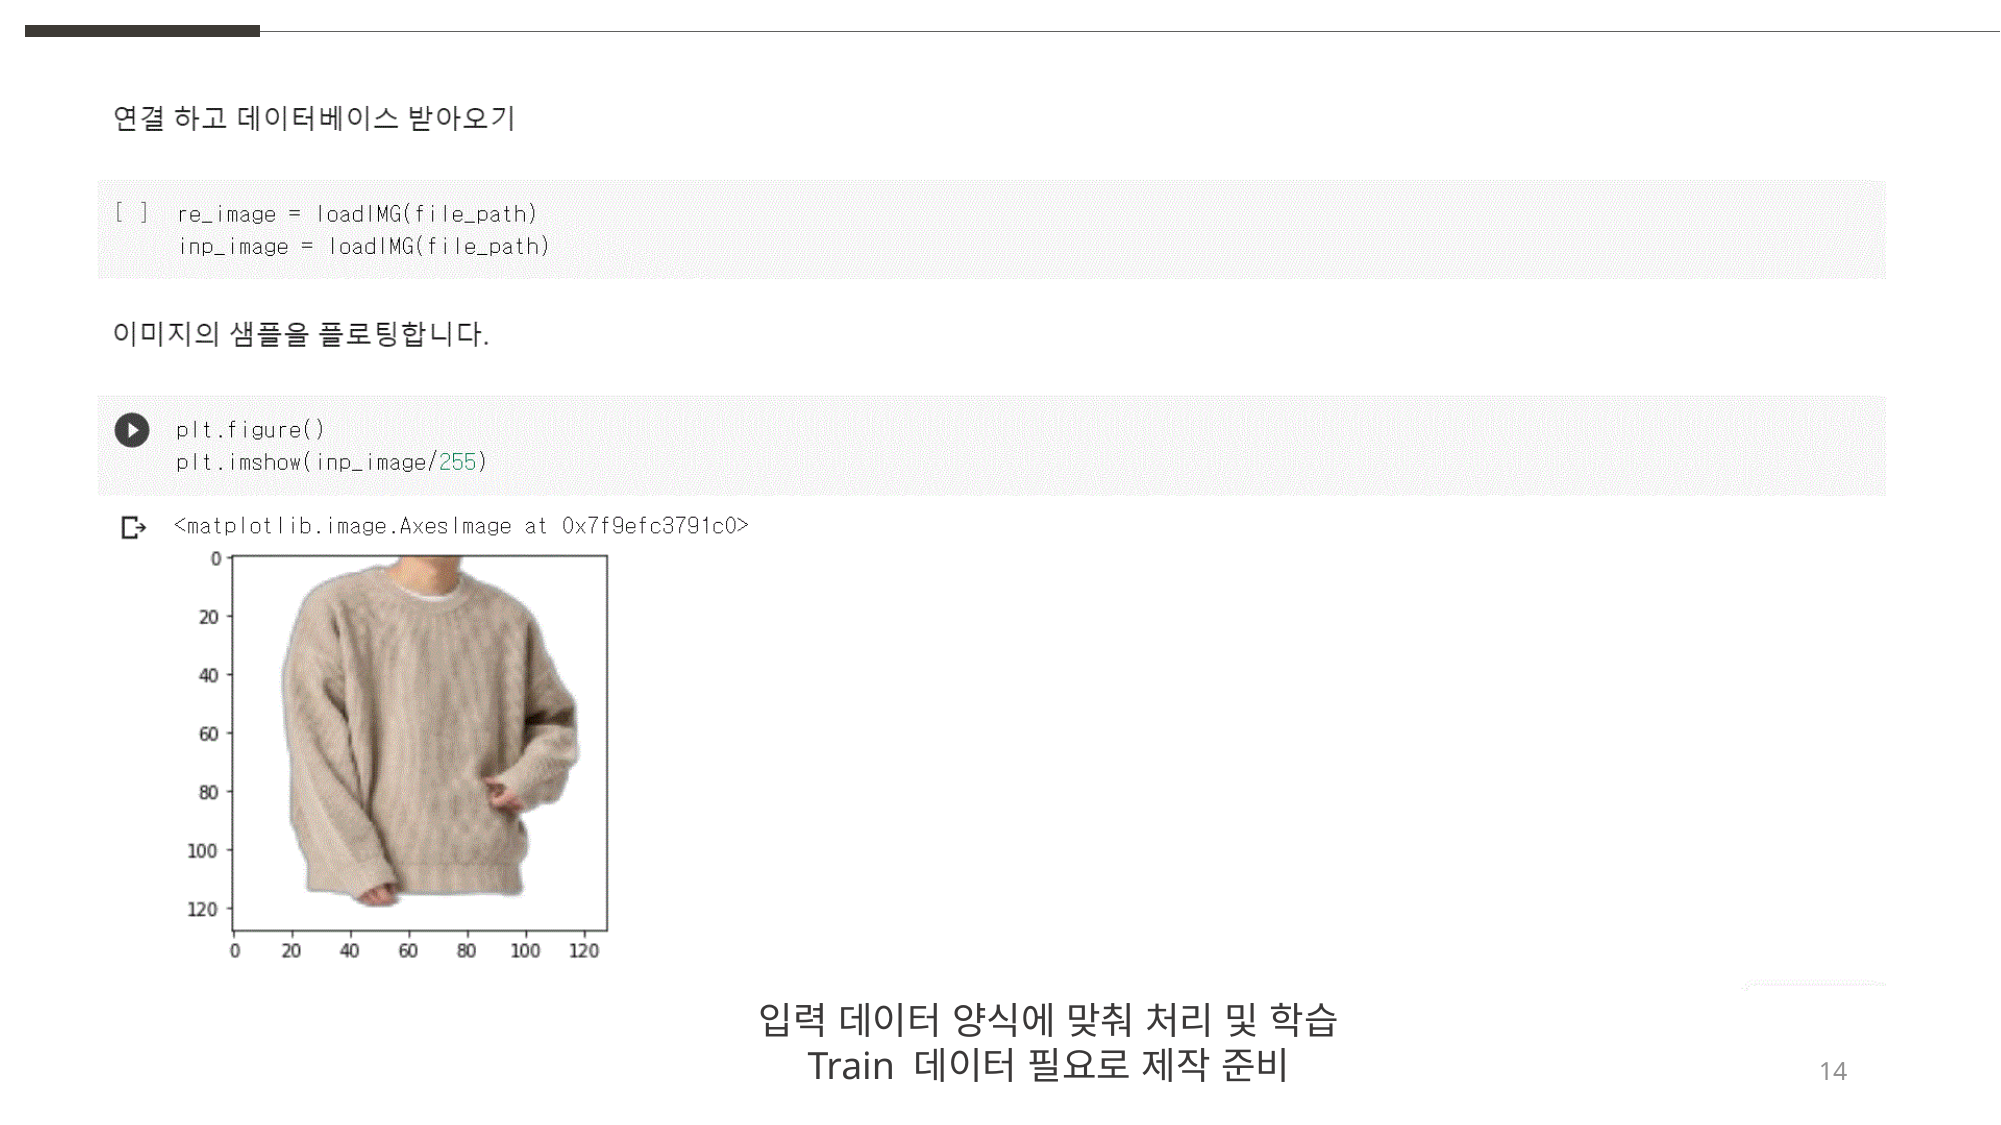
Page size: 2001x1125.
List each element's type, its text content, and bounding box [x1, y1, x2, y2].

picture [81, 82, 1887, 991]
text_box 입력 데이터 양식에 맞춰 처리 및 학습 Train 데이터 필요로 제작 준비 [235, 991, 1863, 1094]
slide_number 14 [1412, 1042, 1863, 1103]
